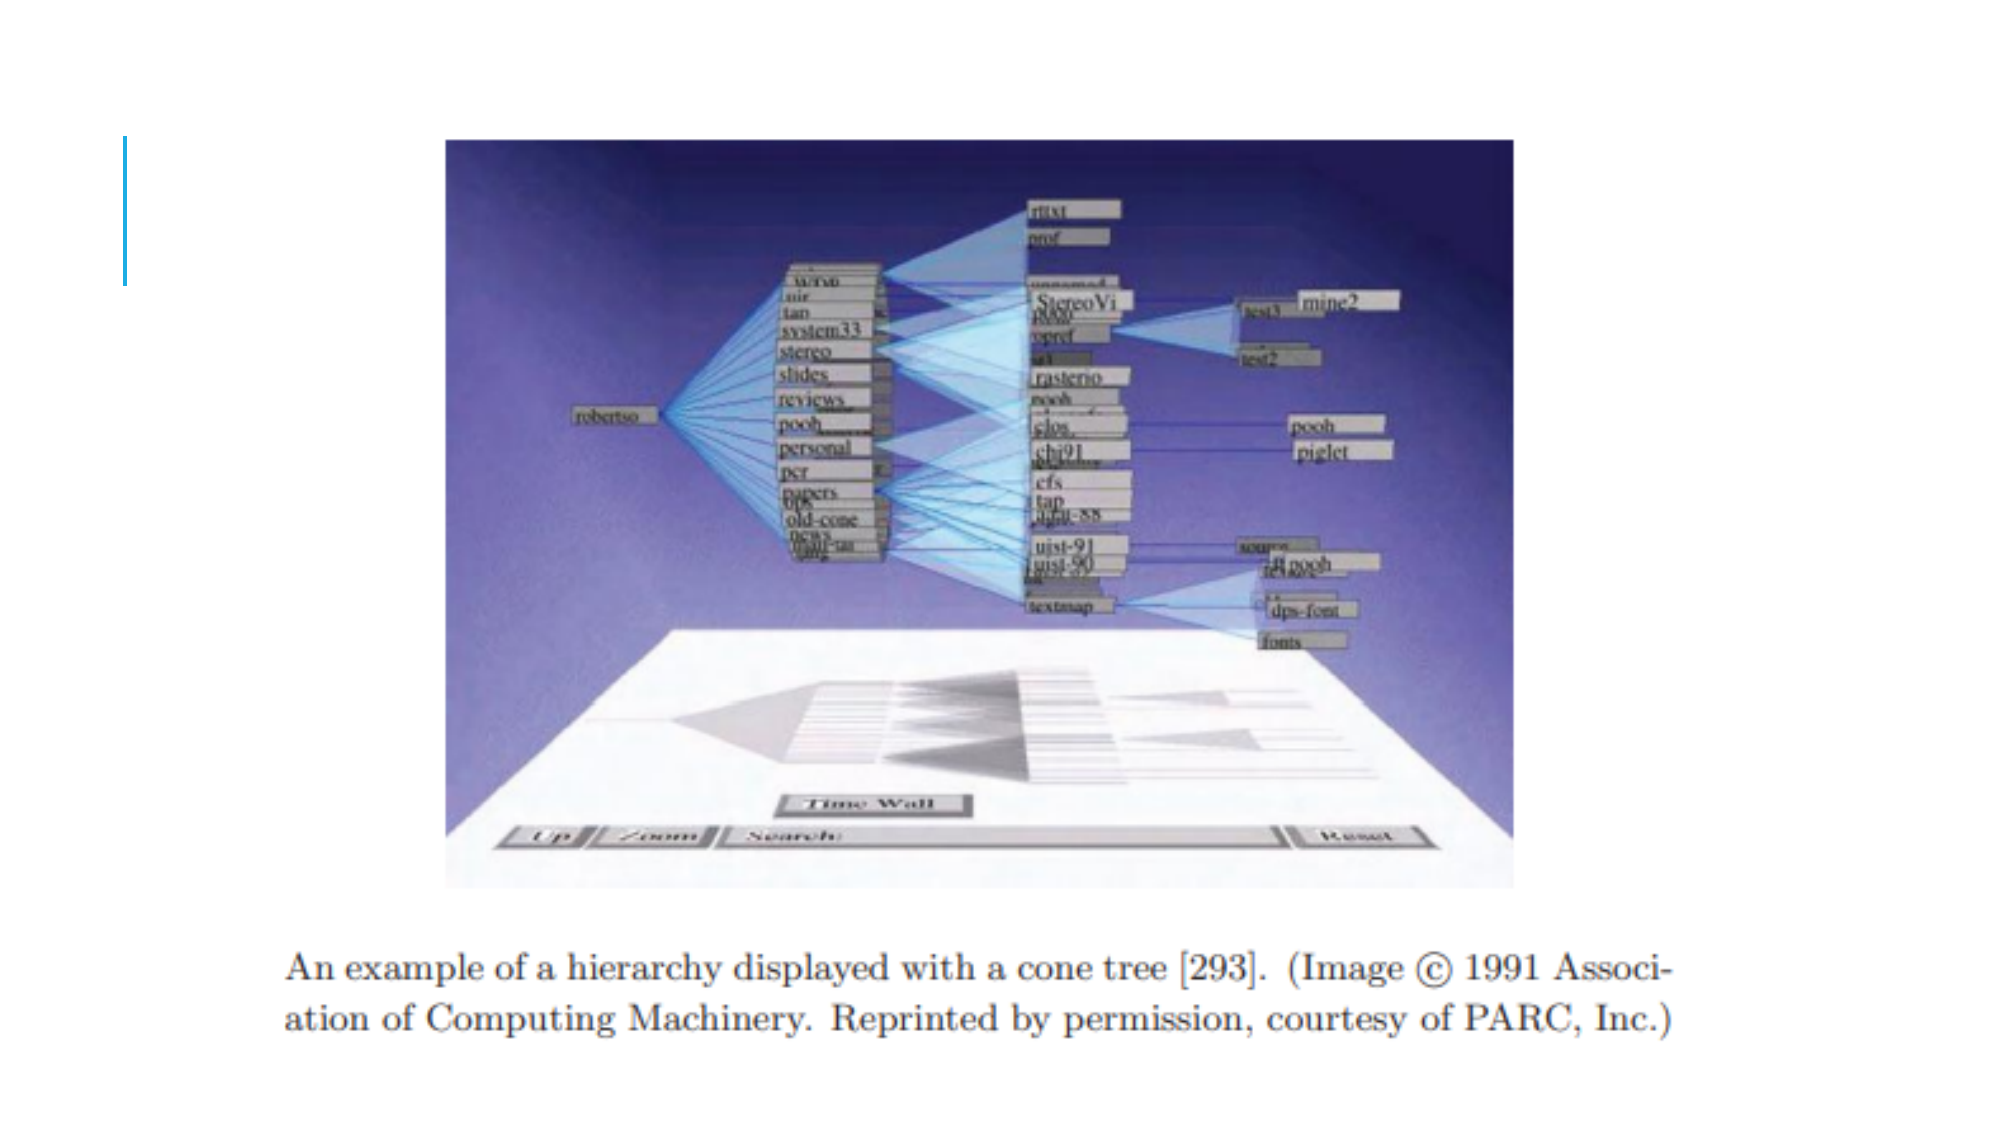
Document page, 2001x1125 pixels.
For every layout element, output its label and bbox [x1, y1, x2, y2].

picture [284, 95, 1702, 1097]
